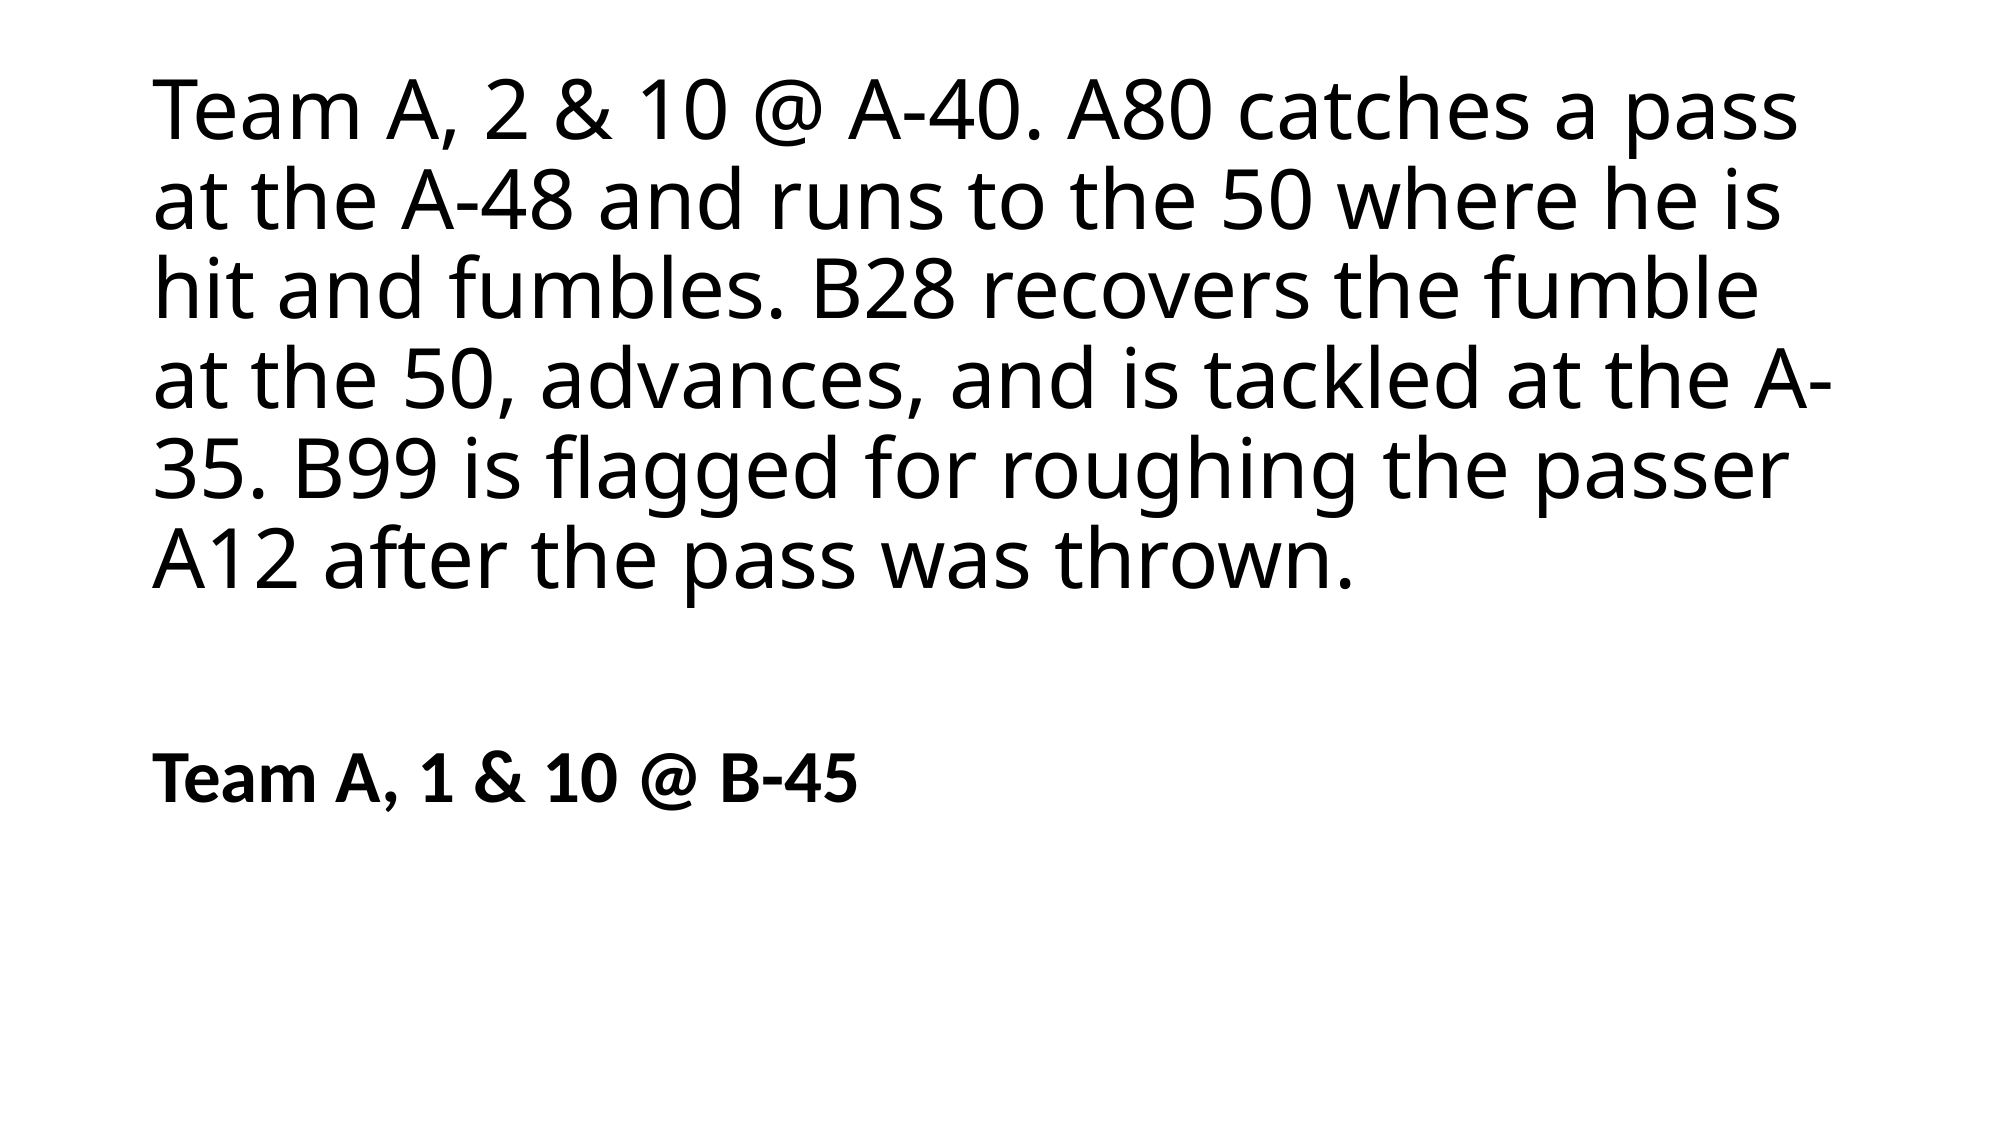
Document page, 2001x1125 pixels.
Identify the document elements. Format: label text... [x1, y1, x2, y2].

list Team A, 1 & 10 @ B-45 [137, 730, 1863, 1014]
title Team A, 2 & 10 @ A-40. A80 catches a pass at the A-48 and runs to the 50 where he is hit and fumbles. B28 recovers the fumble at the 50, advances, and is tackled at the A-35. B99 is flagged for roughing the passer A12 after the pass was thrown. [137, 59, 1863, 627]
